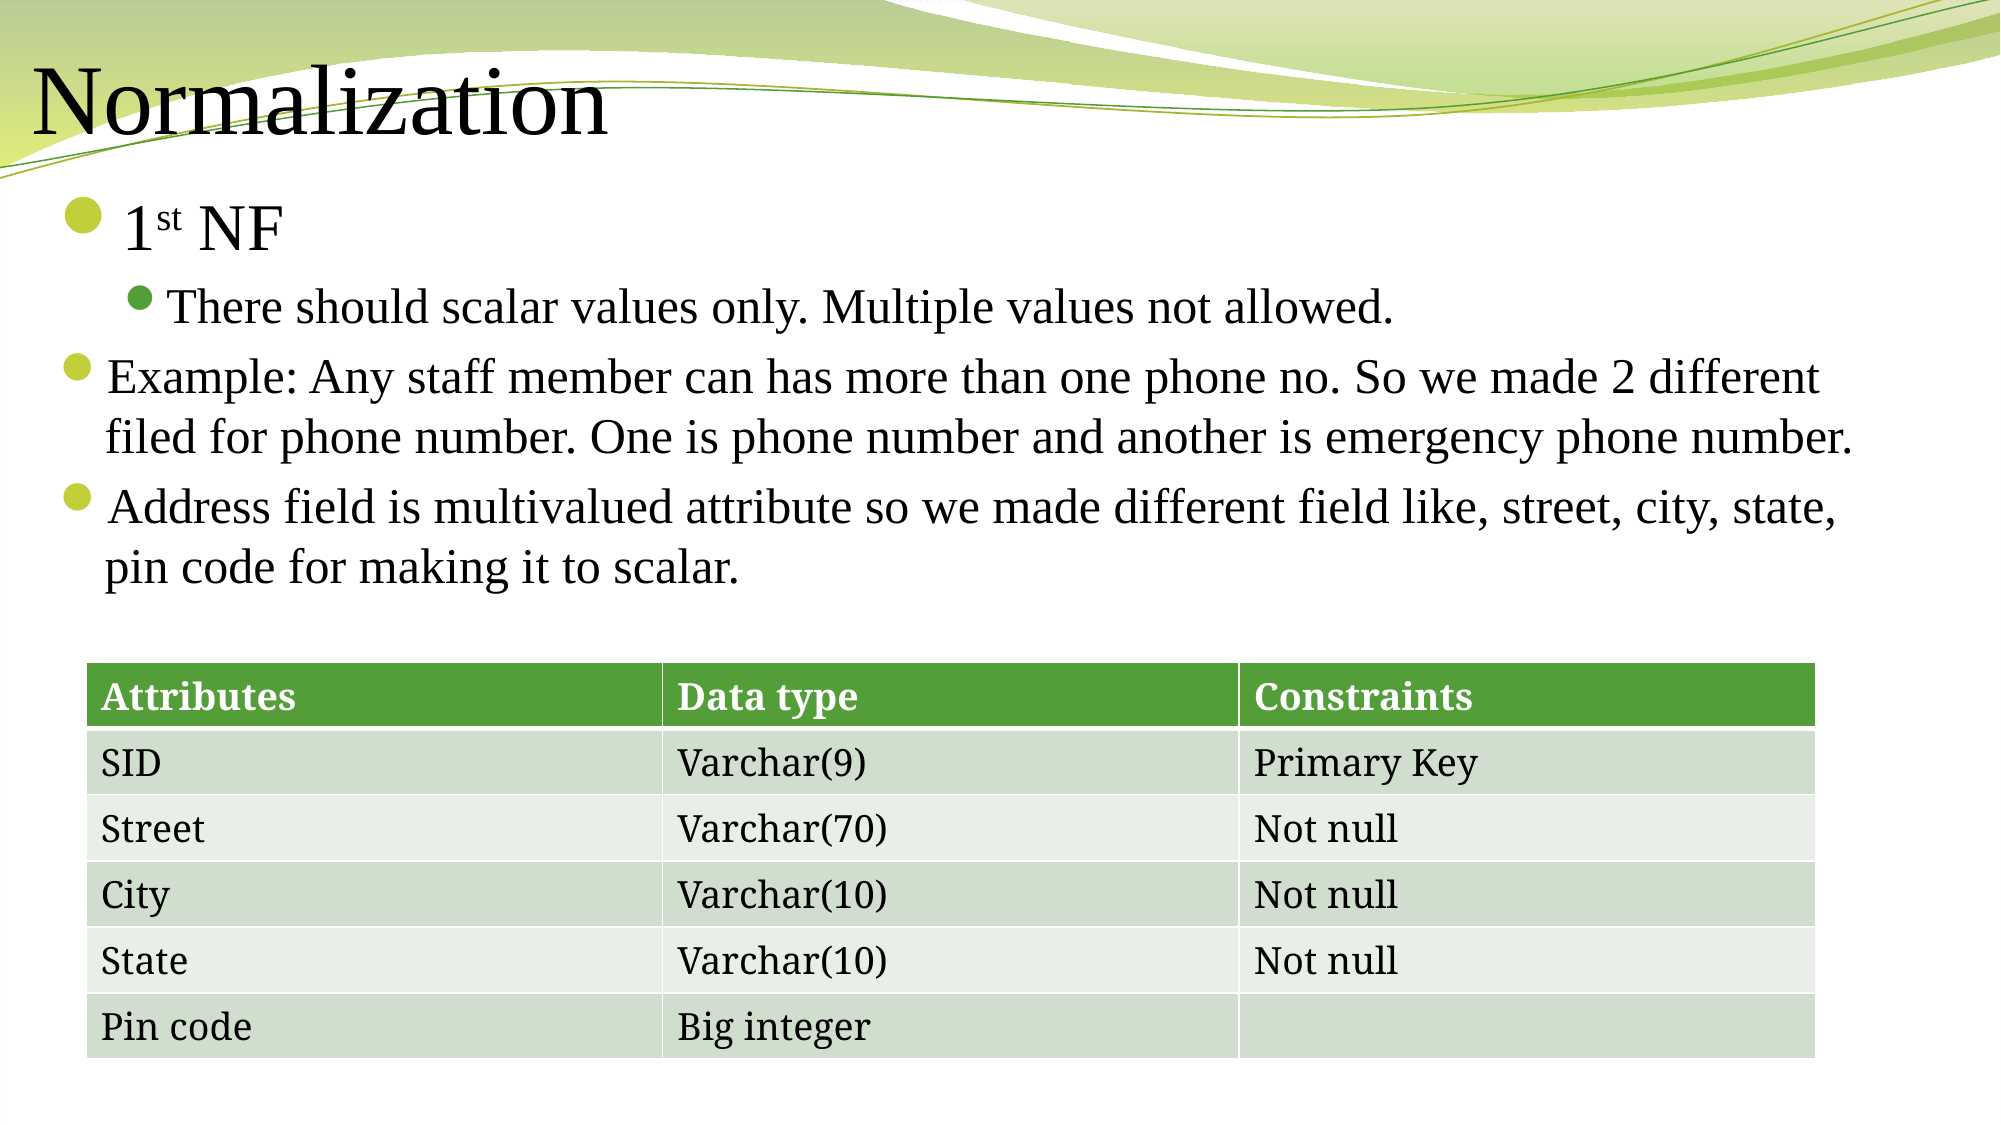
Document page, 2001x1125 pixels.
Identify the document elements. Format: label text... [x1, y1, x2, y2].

table_header Attributes [87, 663, 662, 726]
list 1st NF There should scalar values only. Multiple values not allowed. Example: Any staff member can has more than one phone no. So we made 2 different filed for phone number. One is phone number and another is emergency phone number. Address field is multivalued attribute so we made different field like, street, city, state, pin code for making it to scalar. [44, 176, 1900, 1027]
table_cell State [87, 928, 662, 992]
table_cell Not null [1240, 928, 1815, 992]
table_cell Varchar(10) [663, 928, 1238, 992]
table_cell Not null [1240, 795, 1815, 860]
table_cell SID [87, 731, 662, 794]
table_cell Big integer [663, 994, 1238, 1058]
title Normalization [31, 26, 1832, 155]
table_cell City [87, 862, 662, 926]
table_cell Varchar(9) [663, 731, 1238, 794]
table_header Data type [663, 663, 1238, 726]
table_header Constraints [1240, 663, 1815, 726]
table_cell Pin code [87, 994, 662, 1058]
table_cell Varchar(10) [663, 862, 1238, 926]
table_cell [1240, 994, 1815, 1058]
table_cell Street [87, 795, 662, 860]
table_cell Varchar(70) [663, 795, 1238, 860]
table_cell Primary Key [1240, 731, 1815, 794]
table_cell Not null [1240, 862, 1815, 926]
